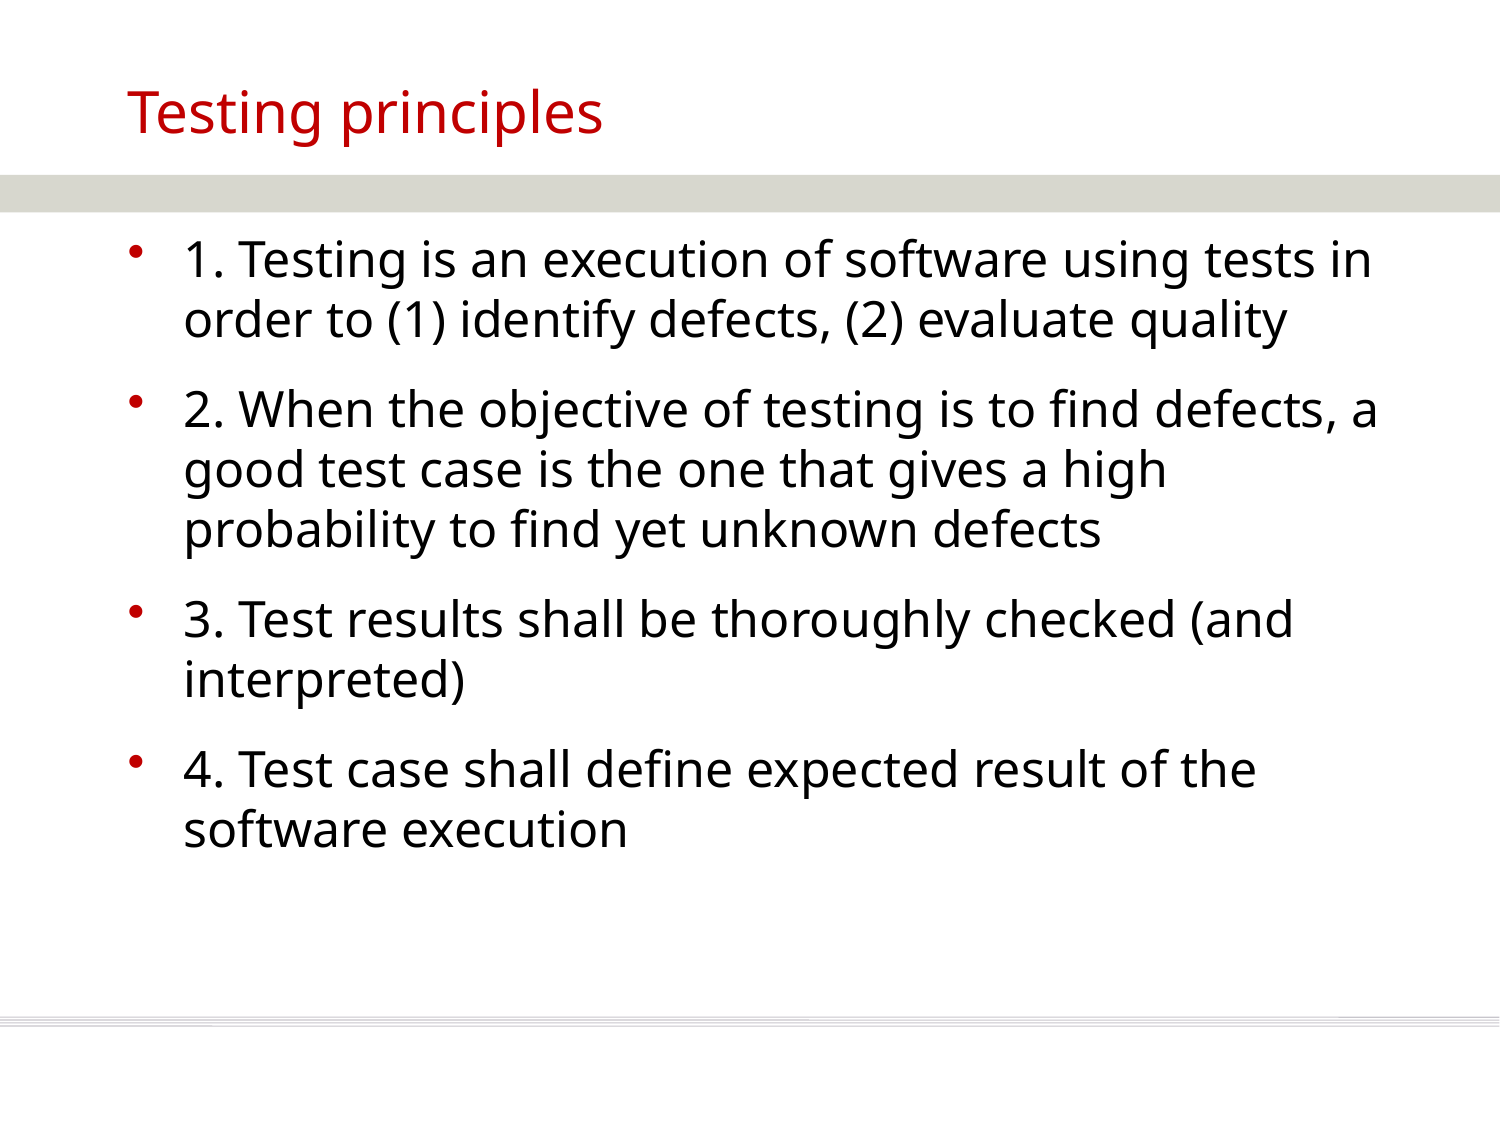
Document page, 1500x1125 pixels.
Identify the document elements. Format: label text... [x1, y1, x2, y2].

title Testing principles [112, 47, 1388, 173]
list 1. Testing is an execution of software using tests in order to (1) identify defects, (2) evaluate quality 2. When the objective of testing is to find defects, a good test case is the one that gives a high probability to find yet unknown defects 3. Test results shall be thoroughly checked (and interpreted) 4. Test case shall define expected result of the software execution [112, 220, 1436, 1000]
